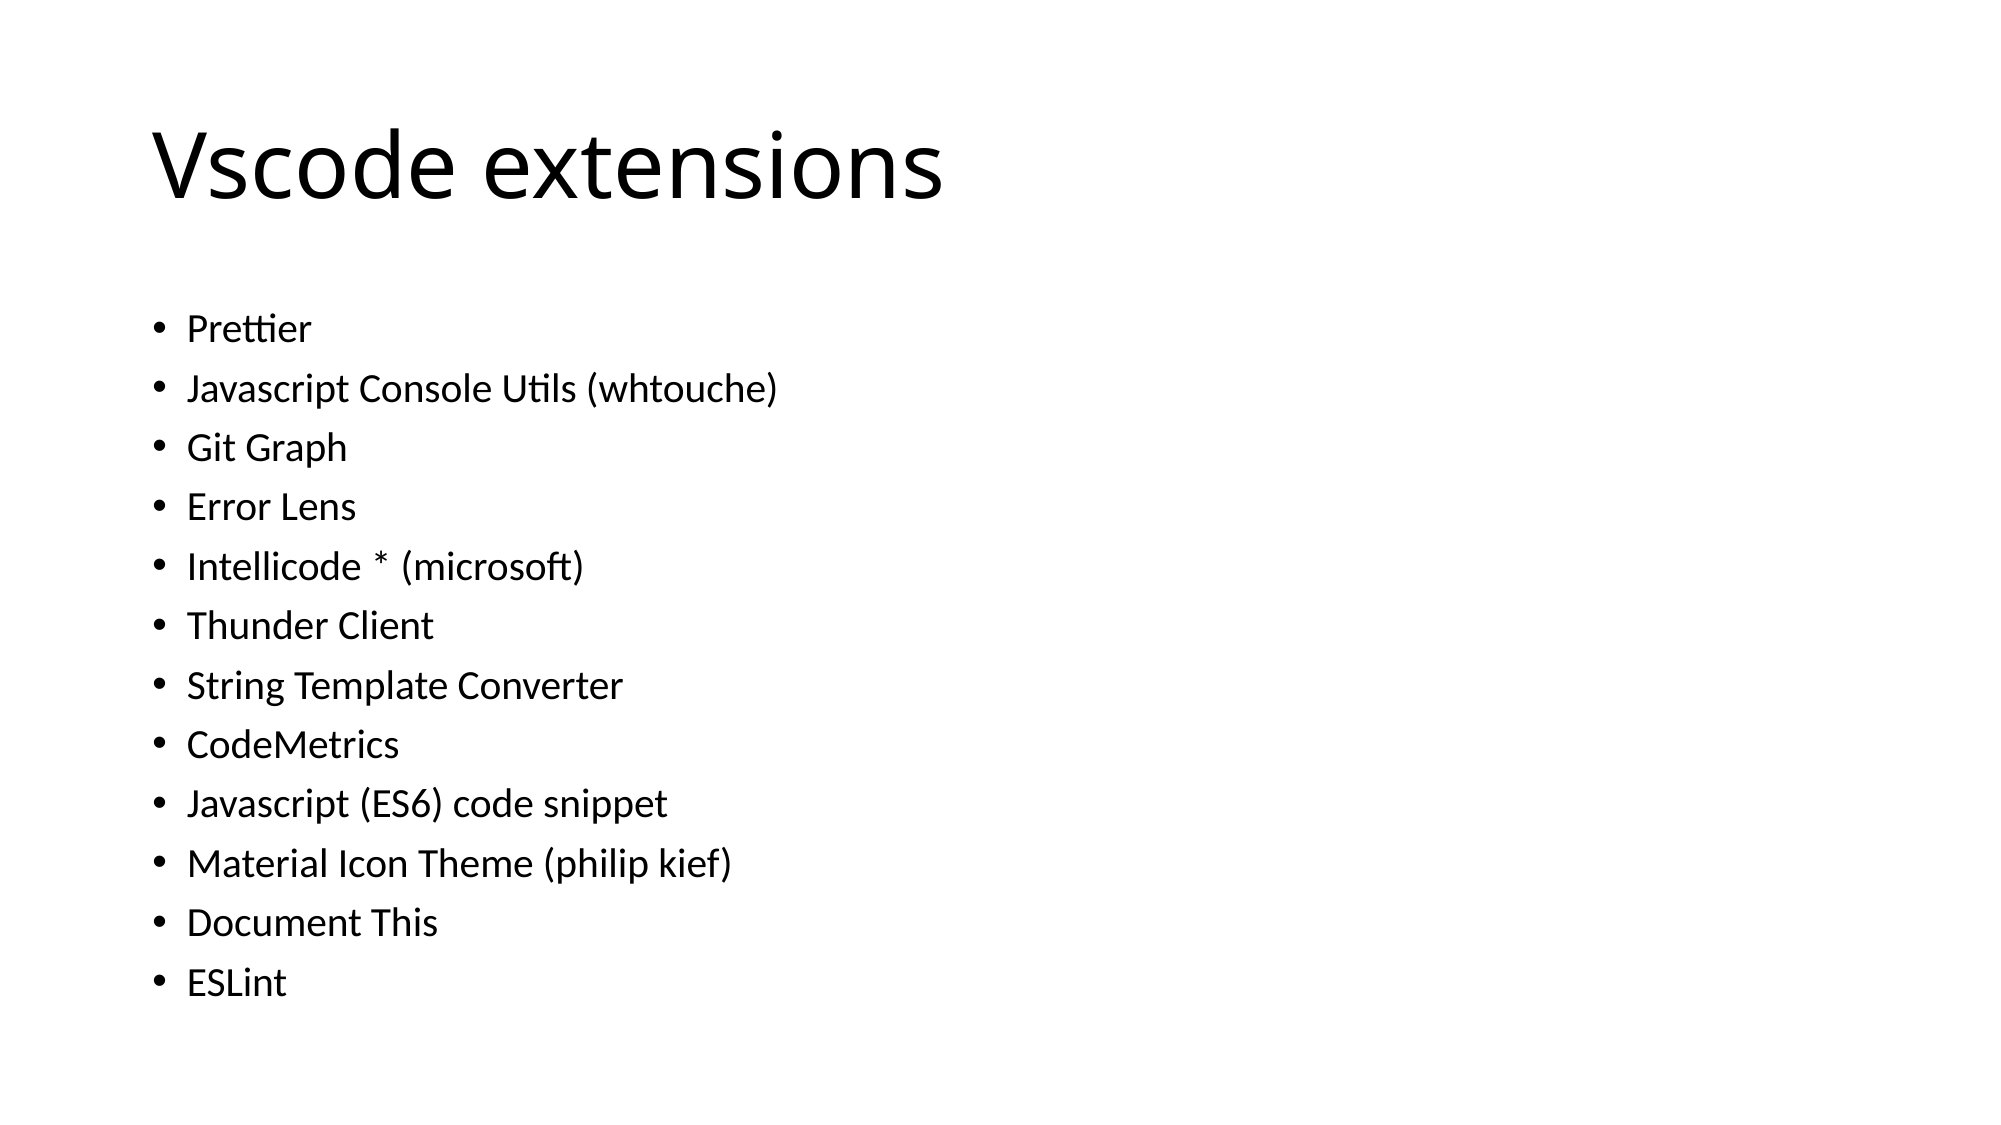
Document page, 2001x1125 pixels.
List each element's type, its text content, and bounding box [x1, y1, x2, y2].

title Vscode extensions [137, 59, 1863, 278]
list Prettier Javascript Console Utils (whtouche) Git Graph Error Lens Intellicode * (microsoft) Thunder Client String Template Converter CodeMetrics Javascript (ES6) code snippet Material Icon Theme (philip kief) Document This ESLint [137, 299, 1863, 1014]
